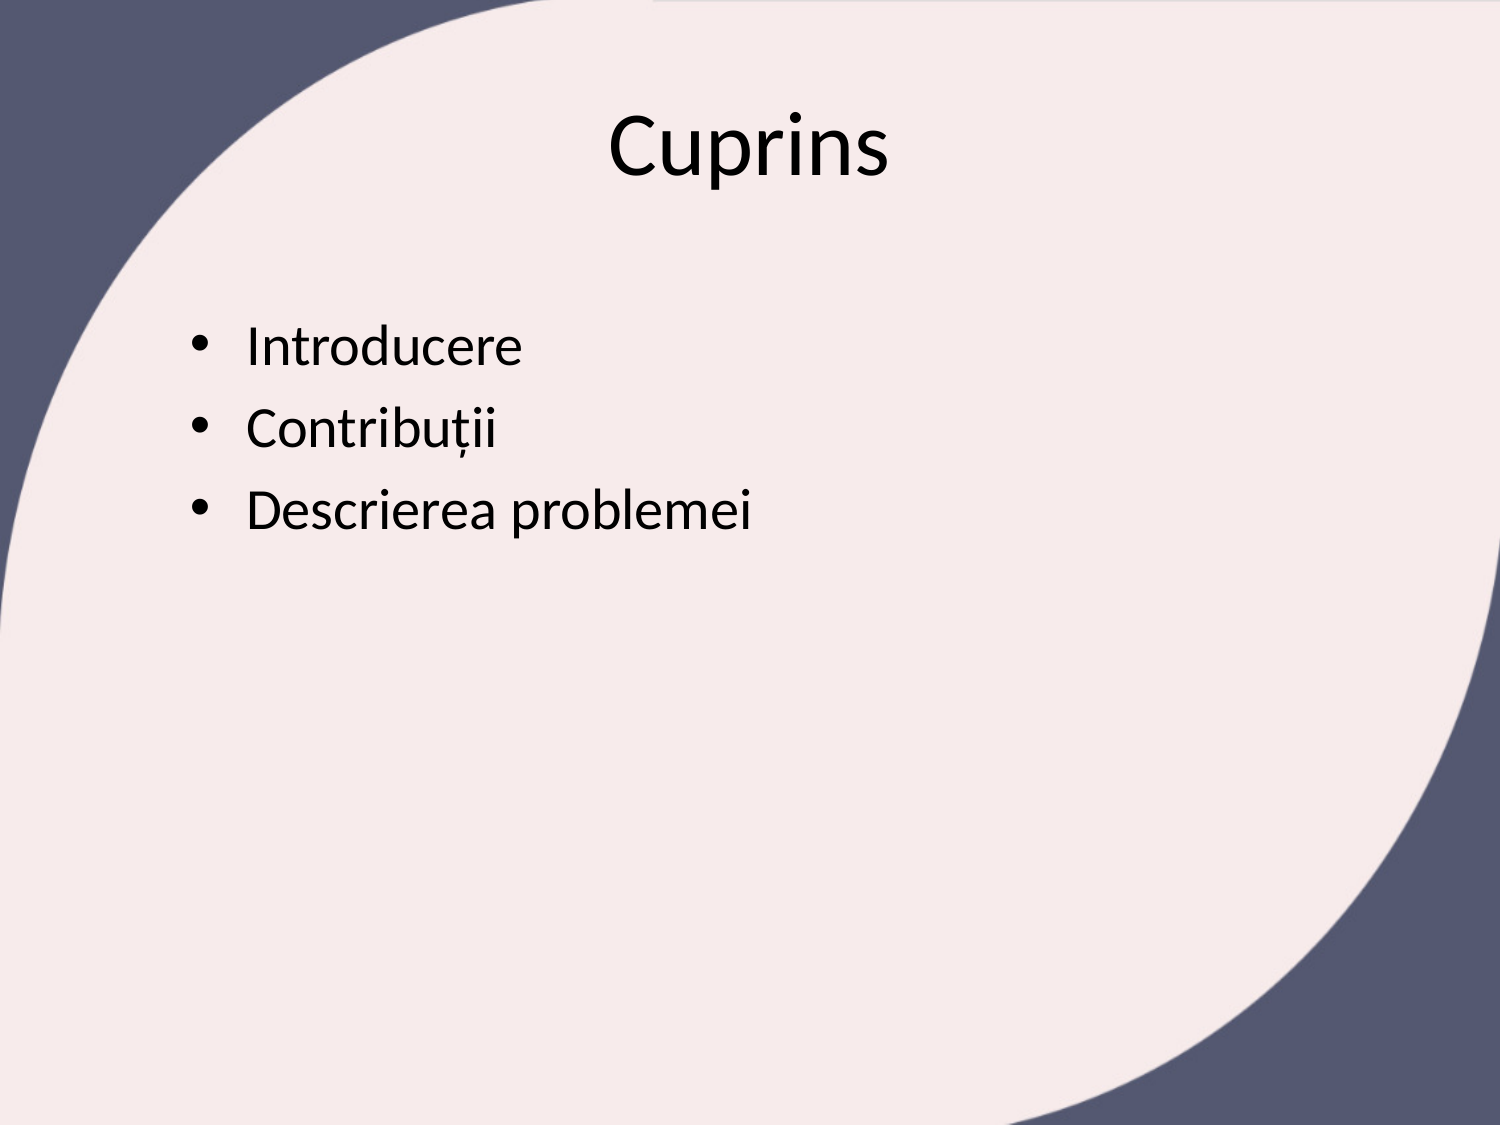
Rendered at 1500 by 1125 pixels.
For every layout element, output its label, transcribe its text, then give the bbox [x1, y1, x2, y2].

title Cuprins [75, 45, 1425, 233]
picture [0, 0, 1500, 1125]
list Introducere Contribuții Descrierea problemei [174, 299, 1375, 1043]
